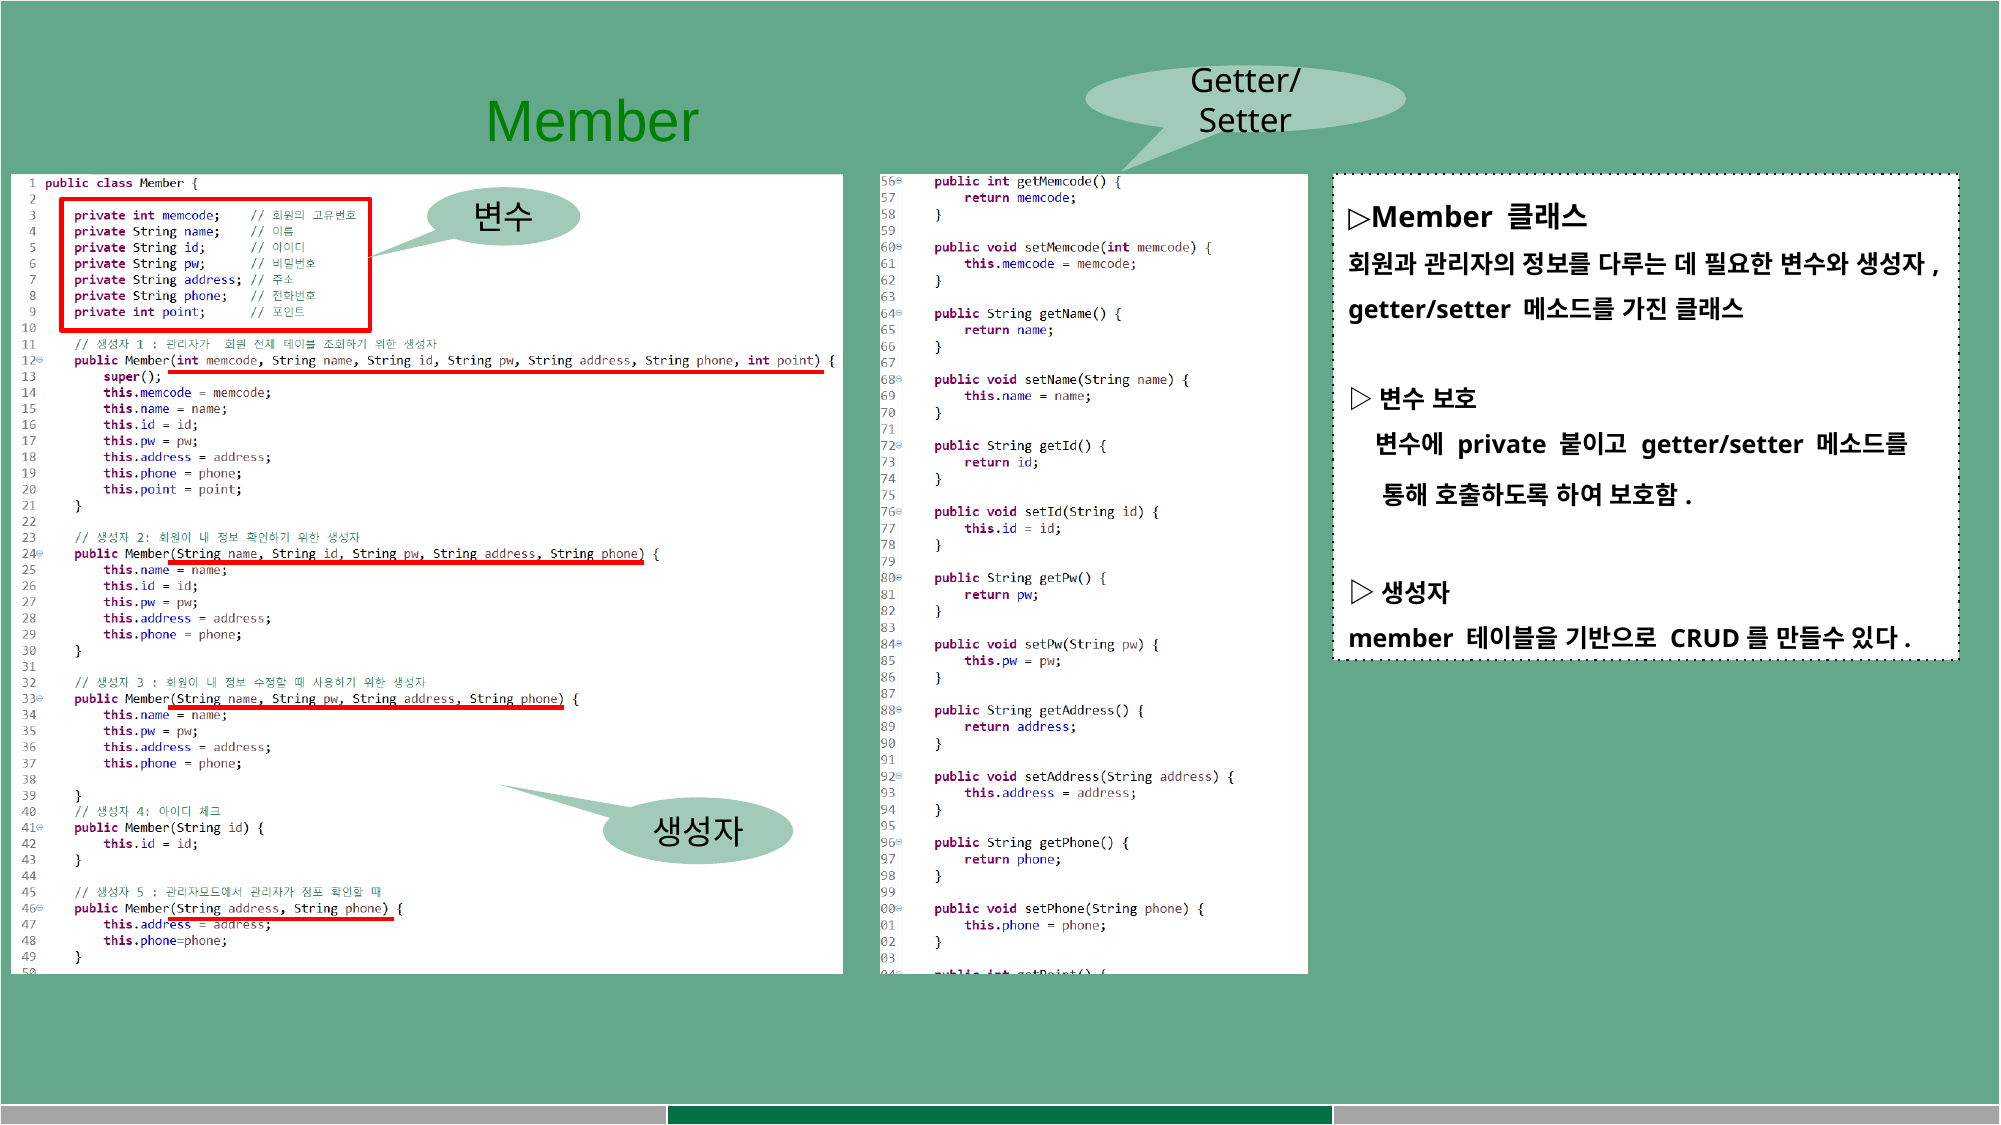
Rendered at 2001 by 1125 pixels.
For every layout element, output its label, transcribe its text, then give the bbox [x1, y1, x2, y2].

picture [880, 173, 1308, 974]
text_box [0, 0, 2000, 1125]
text_box Getter/Setter [1084, 64, 1408, 173]
picture [10, 173, 844, 974]
text_box ▷Member 클래스 회원과 관리자의 정보를 다루는 데 필요한 변수와 생성자, getter/setter 메소드를 가진 클래스 ▷변수 보호 변수에 private 붙이고 getter/setter 메소드를 통해 호출하도록 하여 보호함. ▷생성자 member 테이블을 기반으로 CRUD를 만들수 있다. [1333, 173, 1959, 661]
